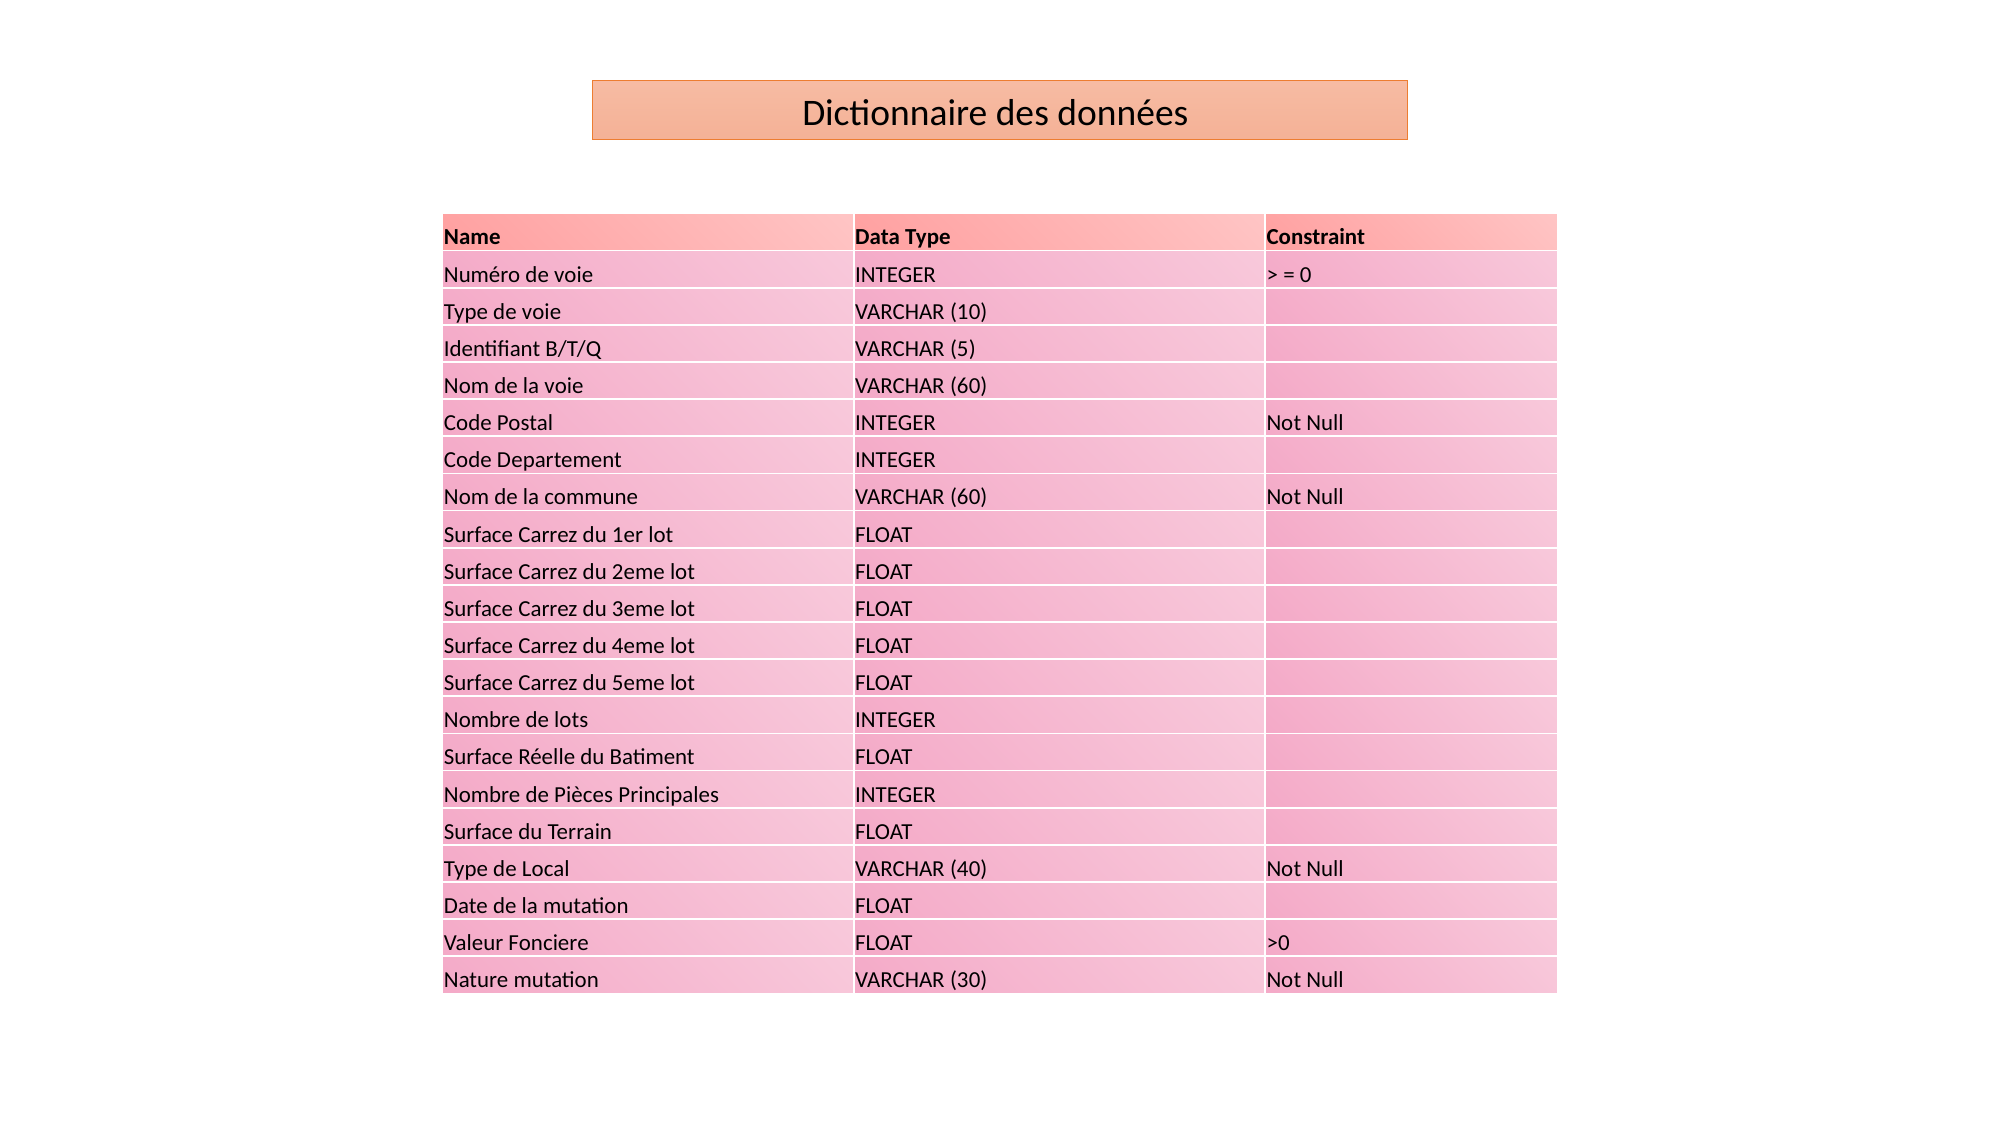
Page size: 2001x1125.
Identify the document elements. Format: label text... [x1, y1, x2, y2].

table_cell Date de la mutation [443, 883, 853, 918]
table_cell Surface Carrez du 4eme lot [443, 623, 853, 658]
table_cell [1266, 363, 1557, 398]
table_cell VARCHAR (10) [855, 289, 1264, 324]
table_cell Surface du Terrain [443, 809, 853, 844]
table_cell > = 0 [1266, 251, 1557, 287]
table_cell [1266, 623, 1557, 658]
table_cell VARCHAR (60) [855, 474, 1264, 510]
table_cell Type de voie [443, 289, 853, 324]
table_cell [1266, 809, 1557, 844]
table_cell FLOAT [855, 511, 1264, 547]
table_cell Nature mutation [443, 957, 853, 993]
table_cell [1266, 734, 1557, 770]
table_cell FLOAT [855, 586, 1264, 621]
table_cell [1266, 437, 1557, 473]
table_cell [1266, 511, 1557, 547]
table_cell Surface Carrez du 5eme lot [443, 660, 853, 695]
table_cell Surface Carrez du 2eme lot [443, 549, 853, 584]
table_cell Valeur Fonciere [443, 920, 853, 955]
table_cell [1266, 289, 1557, 324]
table_cell Not Null [1266, 400, 1557, 435]
table_cell Nombre de Pièces Principales [443, 771, 853, 807]
table_cell Not Null [1266, 846, 1557, 881]
table_cell FLOAT [855, 809, 1264, 844]
table_cell VARCHAR (40) [855, 846, 1264, 881]
table_cell INTEGER [855, 251, 1264, 287]
table_cell INTEGER [855, 437, 1264, 473]
table_cell [1266, 771, 1557, 807]
table_cell FLOAT [855, 549, 1264, 584]
table_cell Numéro de voie [443, 251, 853, 287]
table_cell Surface Carrez du 1er lot [443, 511, 853, 547]
text_box Dictionnaire des données [592, 80, 1408, 140]
table_cell Identifiant B/T/Q [443, 326, 853, 361]
table_cell [1266, 586, 1557, 621]
table_cell [1266, 660, 1557, 695]
table_cell Type de Local [443, 846, 853, 881]
table_cell [1266, 326, 1557, 361]
table_cell [1266, 549, 1557, 584]
table_cell Code Departement [443, 437, 853, 473]
table_cell [1266, 697, 1557, 733]
table_header Constraint [1266, 214, 1557, 250]
table_cell Nombre de lots [443, 697, 853, 733]
table_cell FLOAT [855, 883, 1264, 918]
table_cell Not Null [1266, 474, 1557, 510]
table_cell INTEGER [855, 771, 1264, 807]
table_cell Surface Carrez du 3eme lot [443, 586, 853, 621]
table_cell INTEGER [855, 400, 1264, 435]
table_cell Surface Réelle du Batiment [443, 734, 853, 770]
table_cell >0 [1266, 920, 1557, 955]
table_cell Nom de la commune [443, 474, 853, 510]
table_cell Nom de la voie [443, 363, 853, 398]
table_cell Code Postal [443, 400, 853, 435]
table_cell FLOAT [855, 660, 1264, 695]
table_cell [1266, 883, 1557, 918]
table_header Name [443, 214, 853, 250]
table_cell INTEGER [855, 697, 1264, 733]
table_cell VARCHAR (60) [855, 363, 1264, 398]
table_cell Not Null [1266, 957, 1557, 993]
table_cell VARCHAR (5) [855, 326, 1264, 361]
table_header Data Type [855, 214, 1264, 250]
table_cell FLOAT [855, 623, 1264, 658]
table_cell FLOAT [855, 734, 1264, 770]
table_cell FLOAT [855, 920, 1264, 955]
table_cell VARCHAR (30) [855, 957, 1264, 993]
